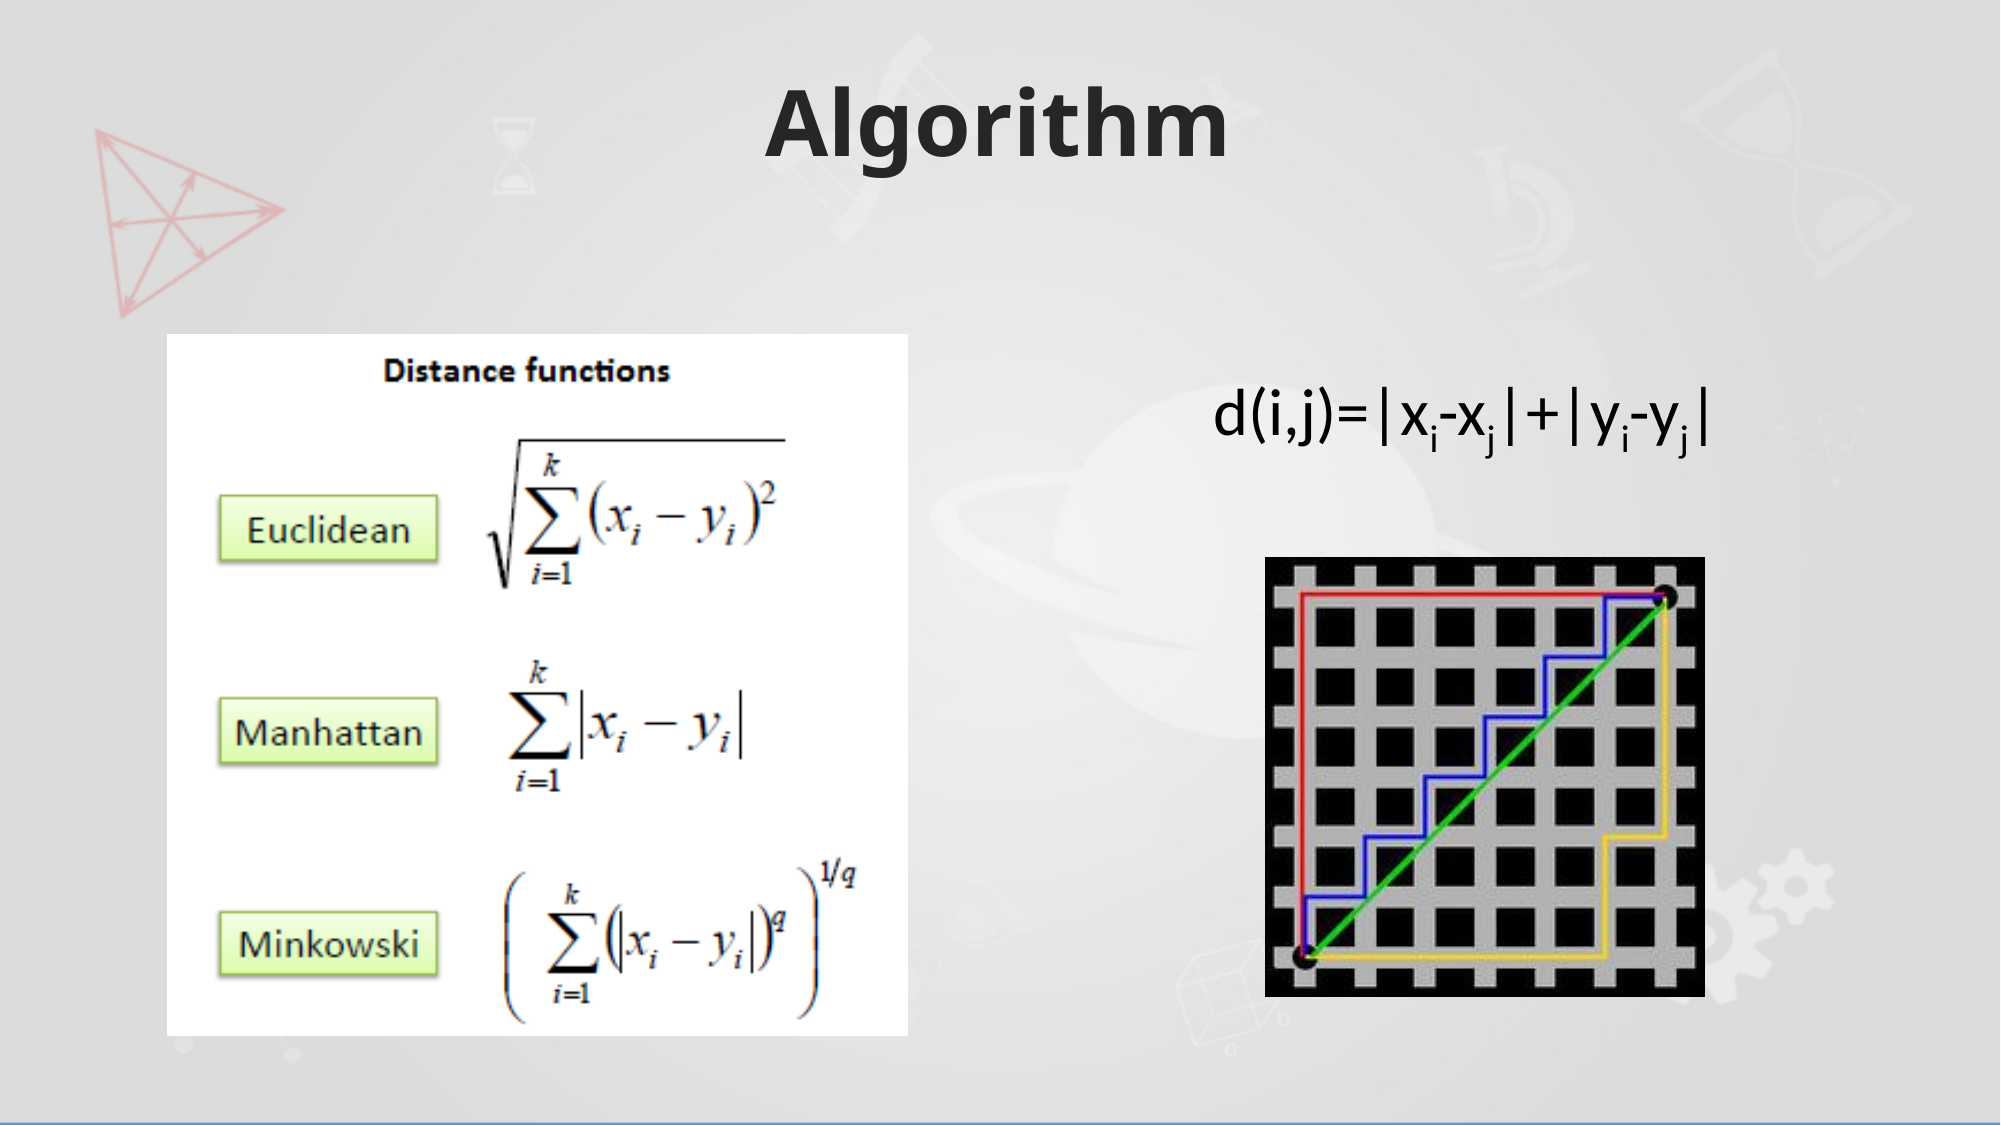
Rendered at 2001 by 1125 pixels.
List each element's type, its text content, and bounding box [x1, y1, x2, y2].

title Algorithm [292, 62, 1705, 192]
picture [0, 0, 2001, 1125]
text_box d(i,j)=|xi-xj|+|yi-yj| [1198, 361, 1735, 468]
